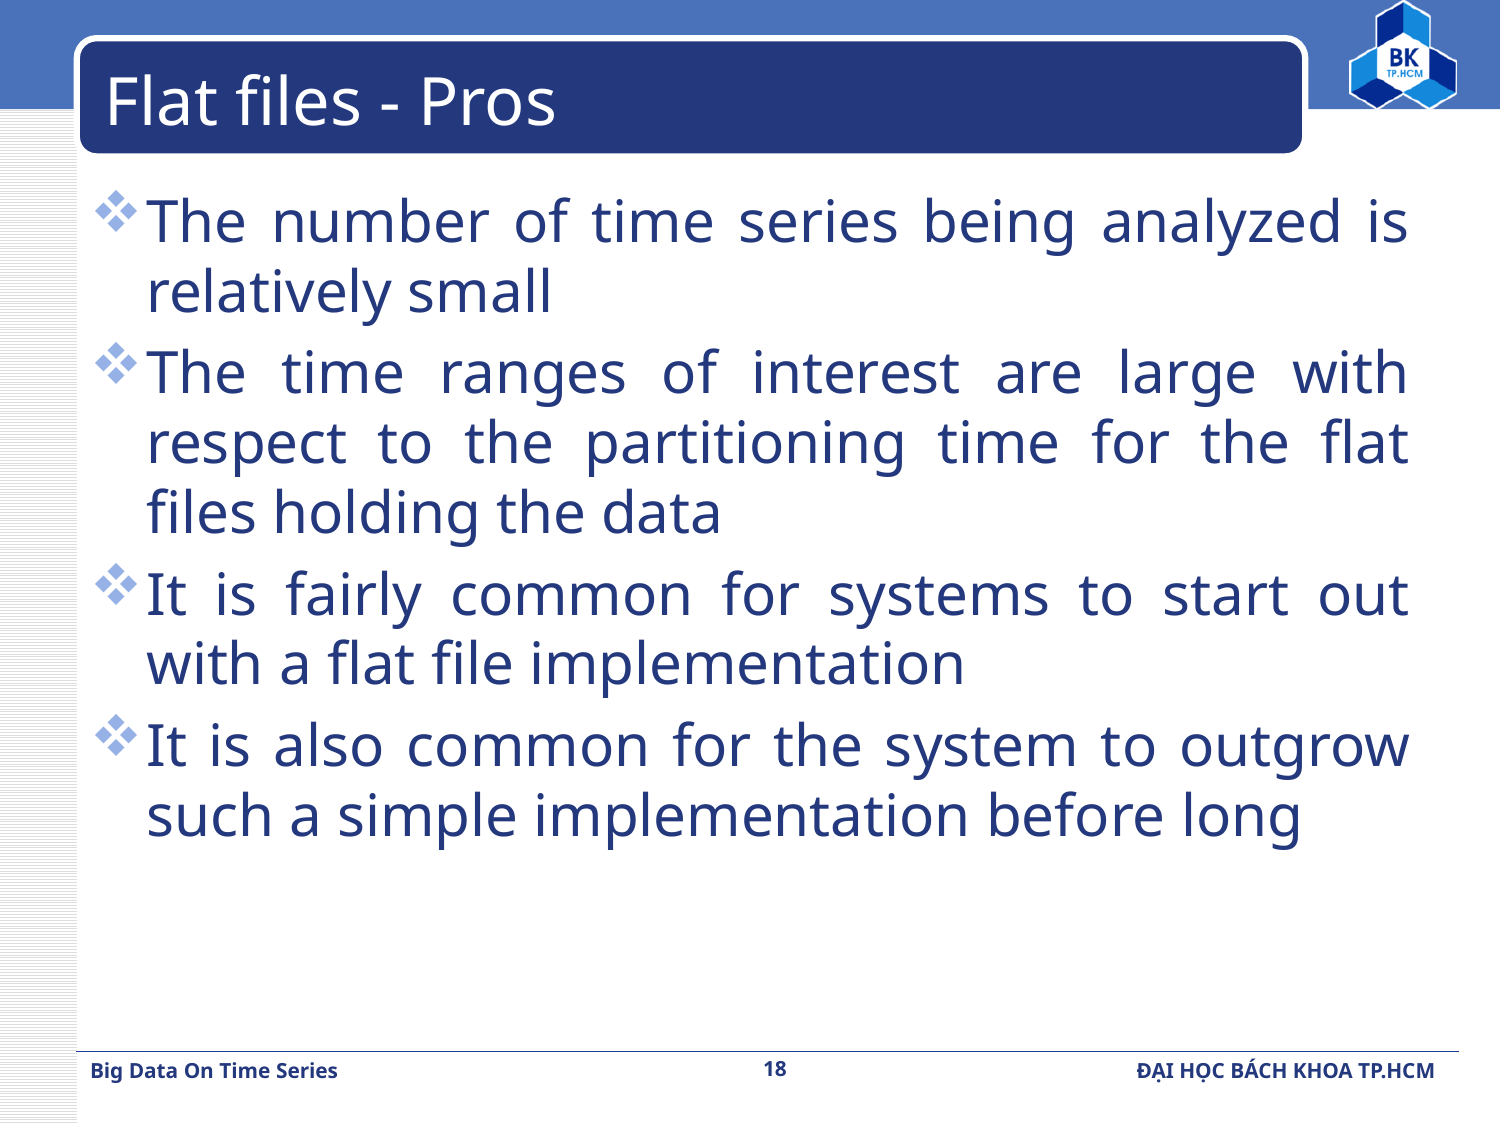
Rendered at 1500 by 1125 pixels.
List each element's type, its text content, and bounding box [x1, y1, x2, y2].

picture [1349, 0, 1457, 110]
slide_number 18 [600, 1047, 950, 1083]
title Flat files - Pros [89, 52, 1265, 145]
list The number of time series being analyzed is relatively small The time ranges of interest are large with respect to the partitioning time for the flat files holding the data It is fairly common for systems to start out with a flat file implementation It is also common for the system to outgrow such a simple implementation before long [75, 176, 1425, 1038]
footer ĐẠI HỌC BÁCH KHOA TP.HCM [975, 1050, 1450, 1088]
slide_number Big Data On Time Series [75, 1050, 513, 1092]
